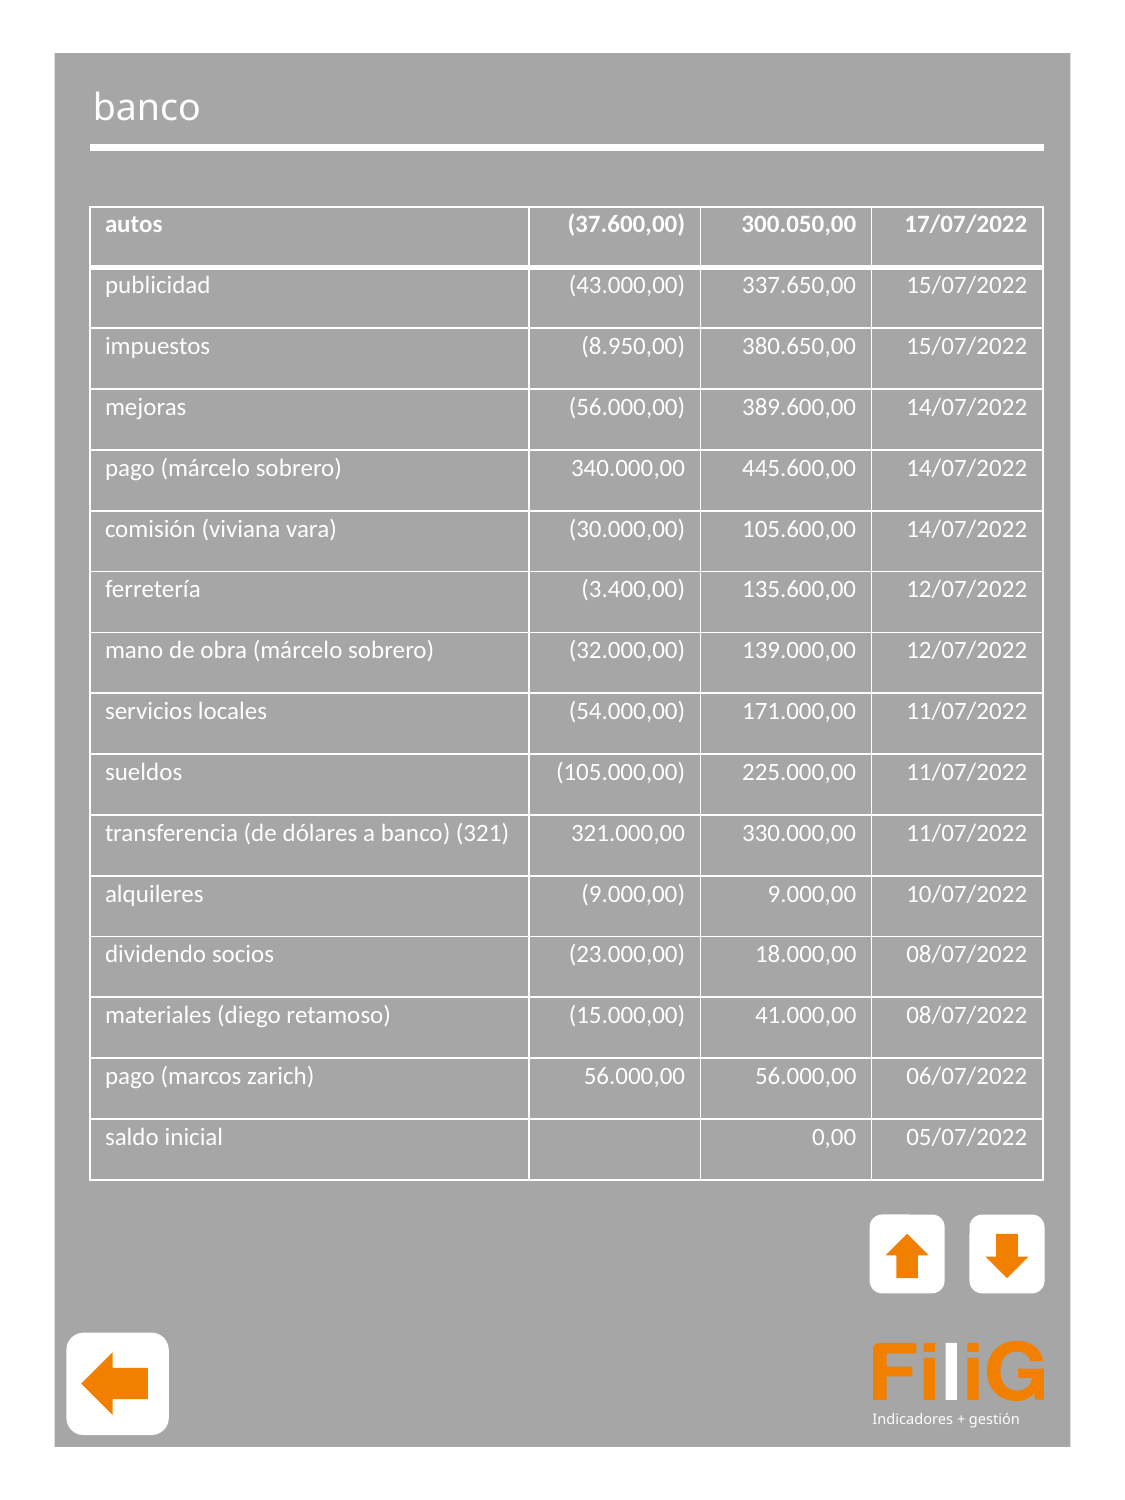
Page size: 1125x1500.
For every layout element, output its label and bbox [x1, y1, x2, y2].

text_box [54, 52, 1083, 1448]
